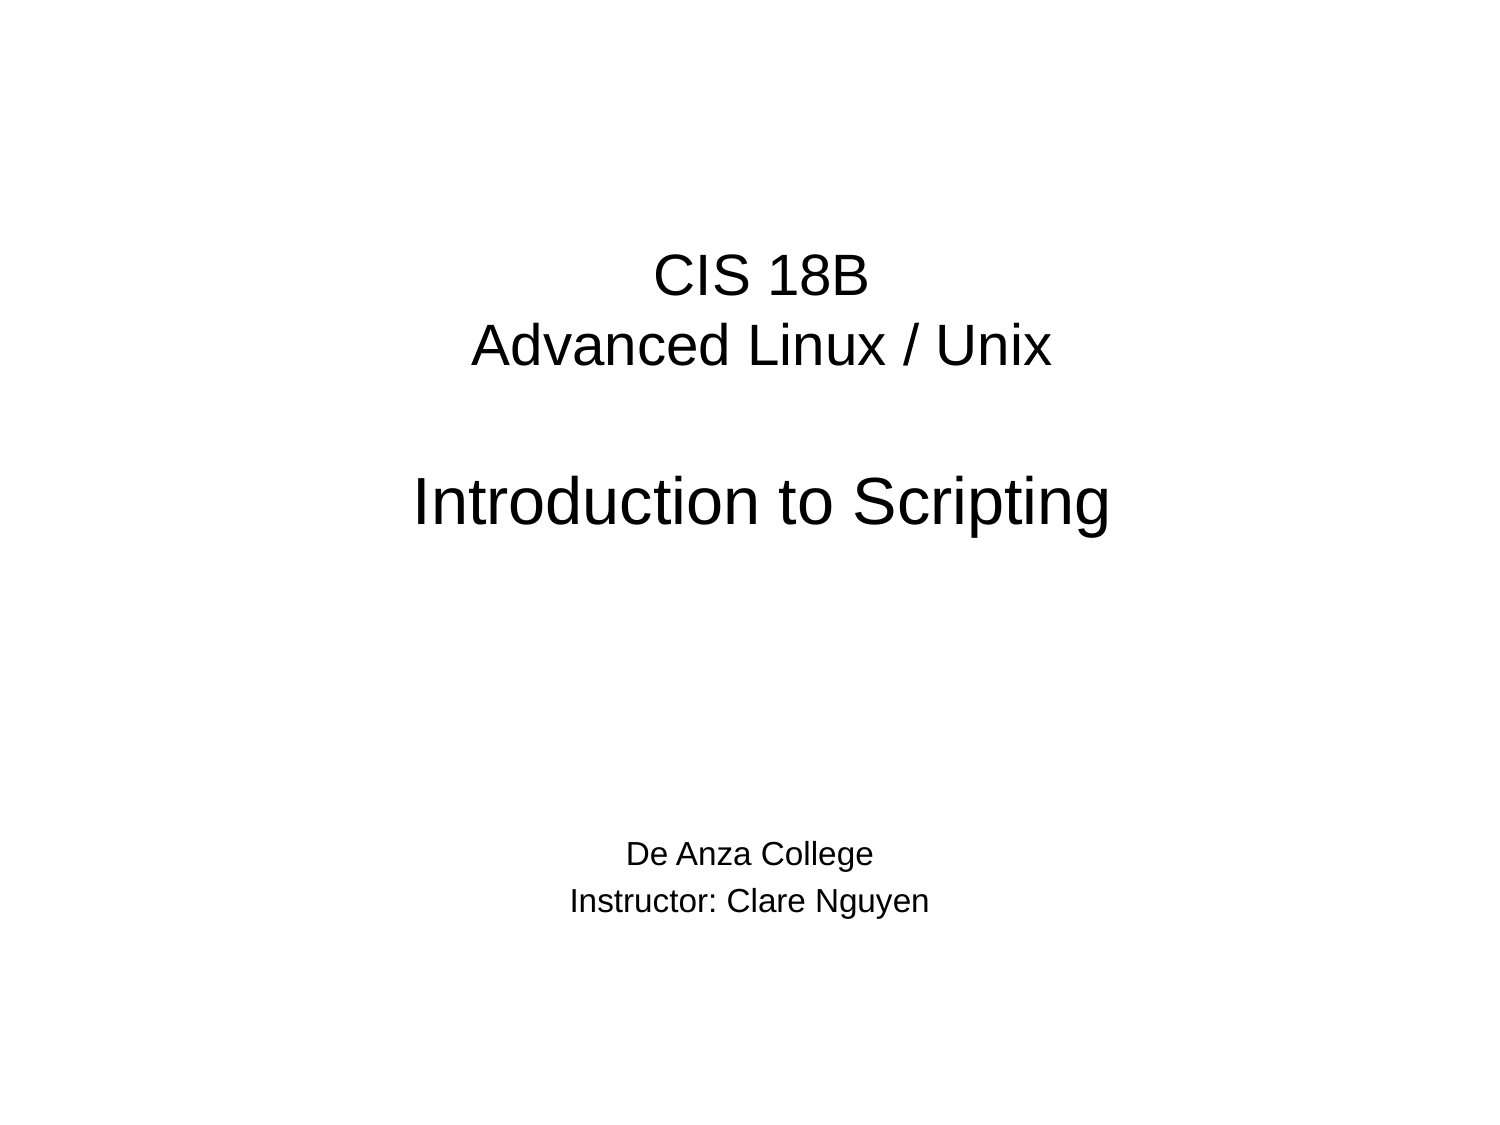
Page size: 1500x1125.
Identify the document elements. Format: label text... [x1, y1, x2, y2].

text_box CIS 18B Advanced Linux / Unix Introduction to Scripting [124, 162, 1400, 613]
subtitle De Anza College Instructor: Clare Nguyen [224, 824, 1276, 926]
